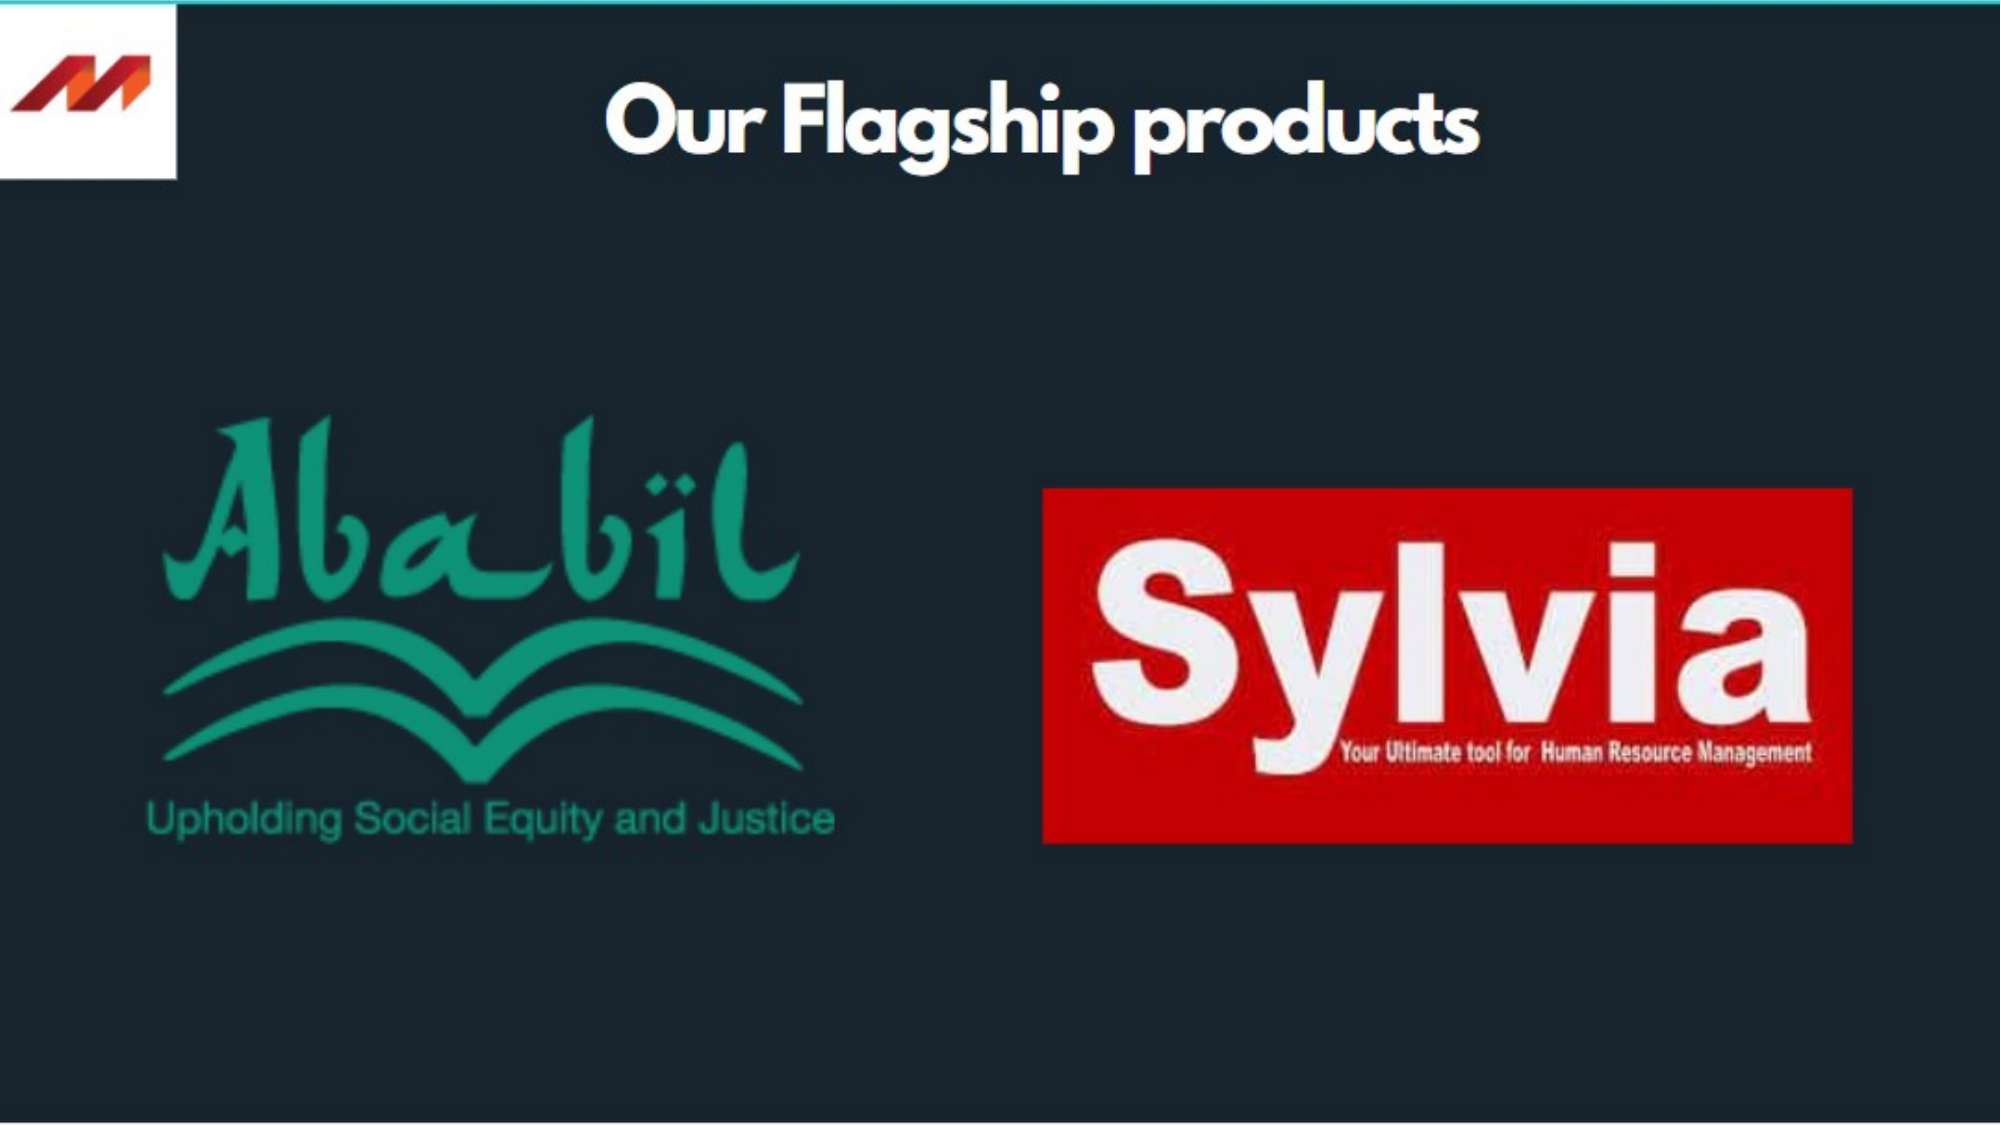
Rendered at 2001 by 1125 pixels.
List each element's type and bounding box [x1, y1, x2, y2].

list [0, 0, 2000, 1125]
